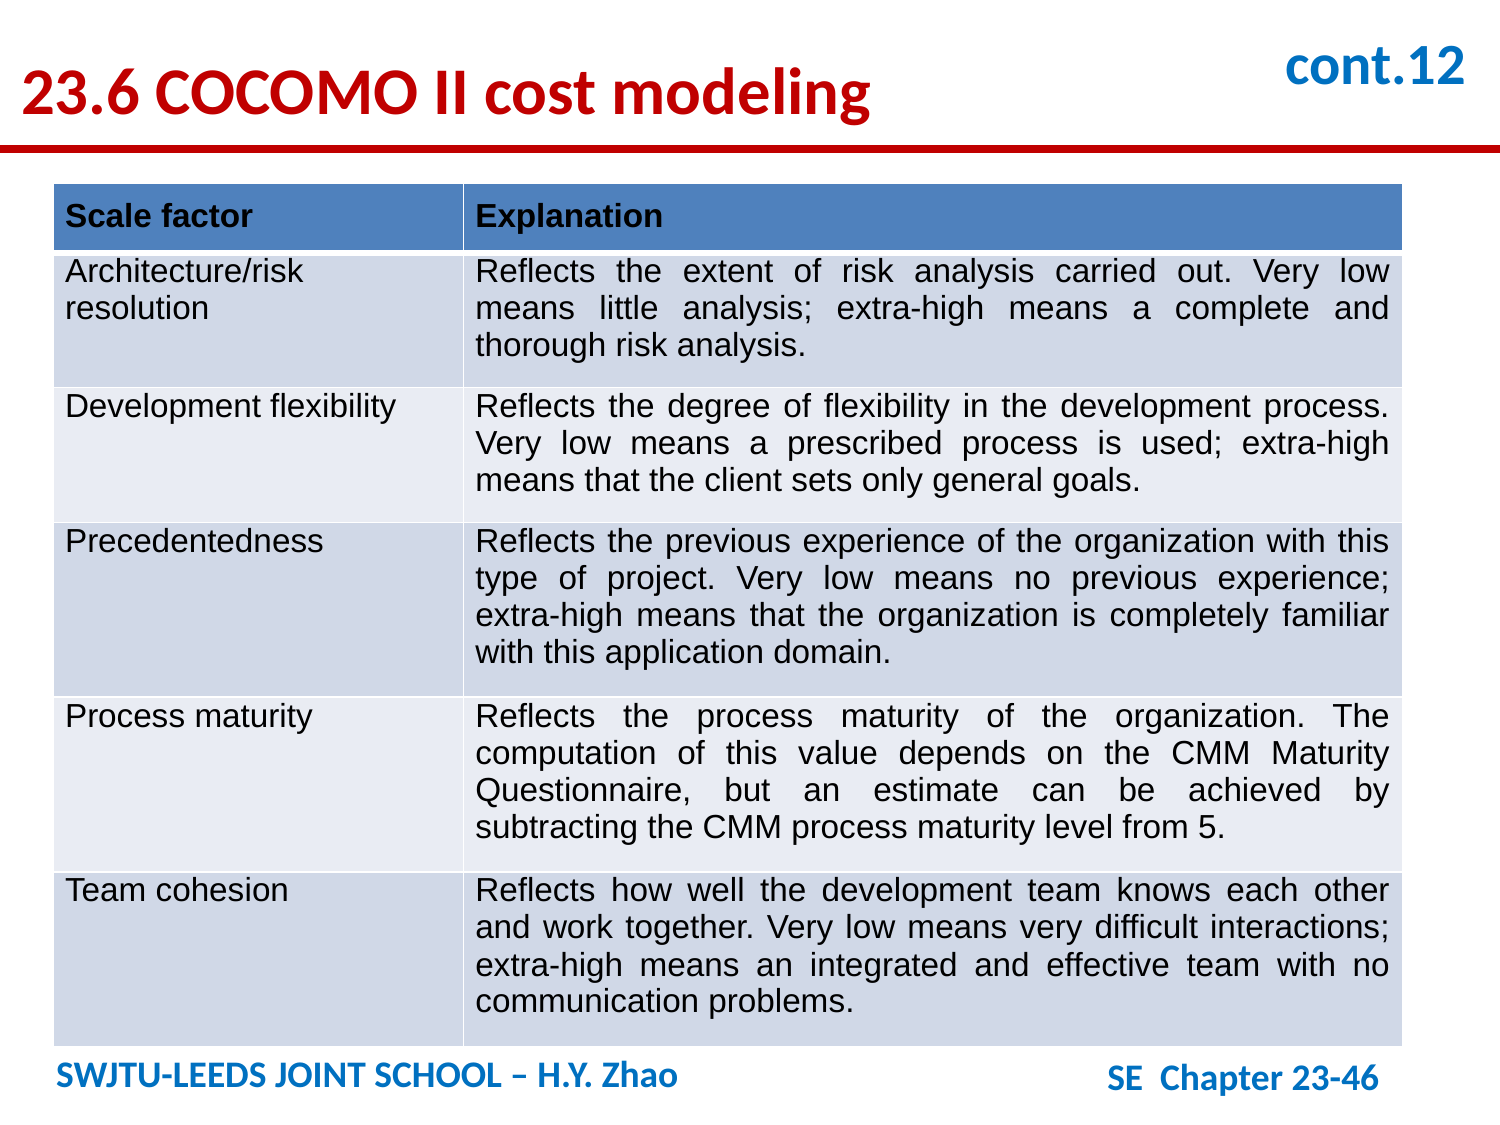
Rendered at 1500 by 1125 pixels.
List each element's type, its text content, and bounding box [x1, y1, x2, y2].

table_header Scale factor [54, 184, 463, 250]
table_cell Architecture/risk resolution [54, 256, 463, 387]
table_cell Reflects the process maturity of the organization. The computation of this value depends on the CMM Maturity Questionnaire, but an estimate can be achieved by subtracting the CMM process maturity level from 5. [464, 698, 1402, 871]
table_cell Reflects the extent of risk analysis carried out. Very low means little analysis; extra-high means a complete and thorough risk analysis. [464, 256, 1402, 387]
footer SWJTU-LEEDS JOINT SCHOOL – H.Y. Zhao [41, 1042, 988, 1103]
table_cell Development flexibility [54, 388, 463, 522]
table_cell Reflects how well the development team knows each other and work together. Very low means very difficult interactions; extra-high means an integrated and effective team with no communication problems. [464, 873, 1402, 1046]
table_header Explanation [464, 184, 1402, 250]
table_cell Reflects the previous experience of the organization with this type of project. Very low means no previous experience; extra-high means that the organization is completely familiar with this application domain. [464, 523, 1402, 696]
text_box 23.6 COCOMO II cost modeling [6, 24, 1271, 136]
slide_number SE Chapter 23-46 [1092, 1045, 1484, 1106]
table_cell Precedentedness [54, 523, 463, 696]
table_cell Reflects the degree of flexibility in the development process. Very low means a prescribed process is used; extra-high means that the client sets only general goals. [464, 388, 1402, 522]
table_cell Process maturity [54, 698, 463, 871]
table_cell Team cohesion [54, 873, 463, 1046]
text_box cont.12 [1270, 30, 1495, 104]
